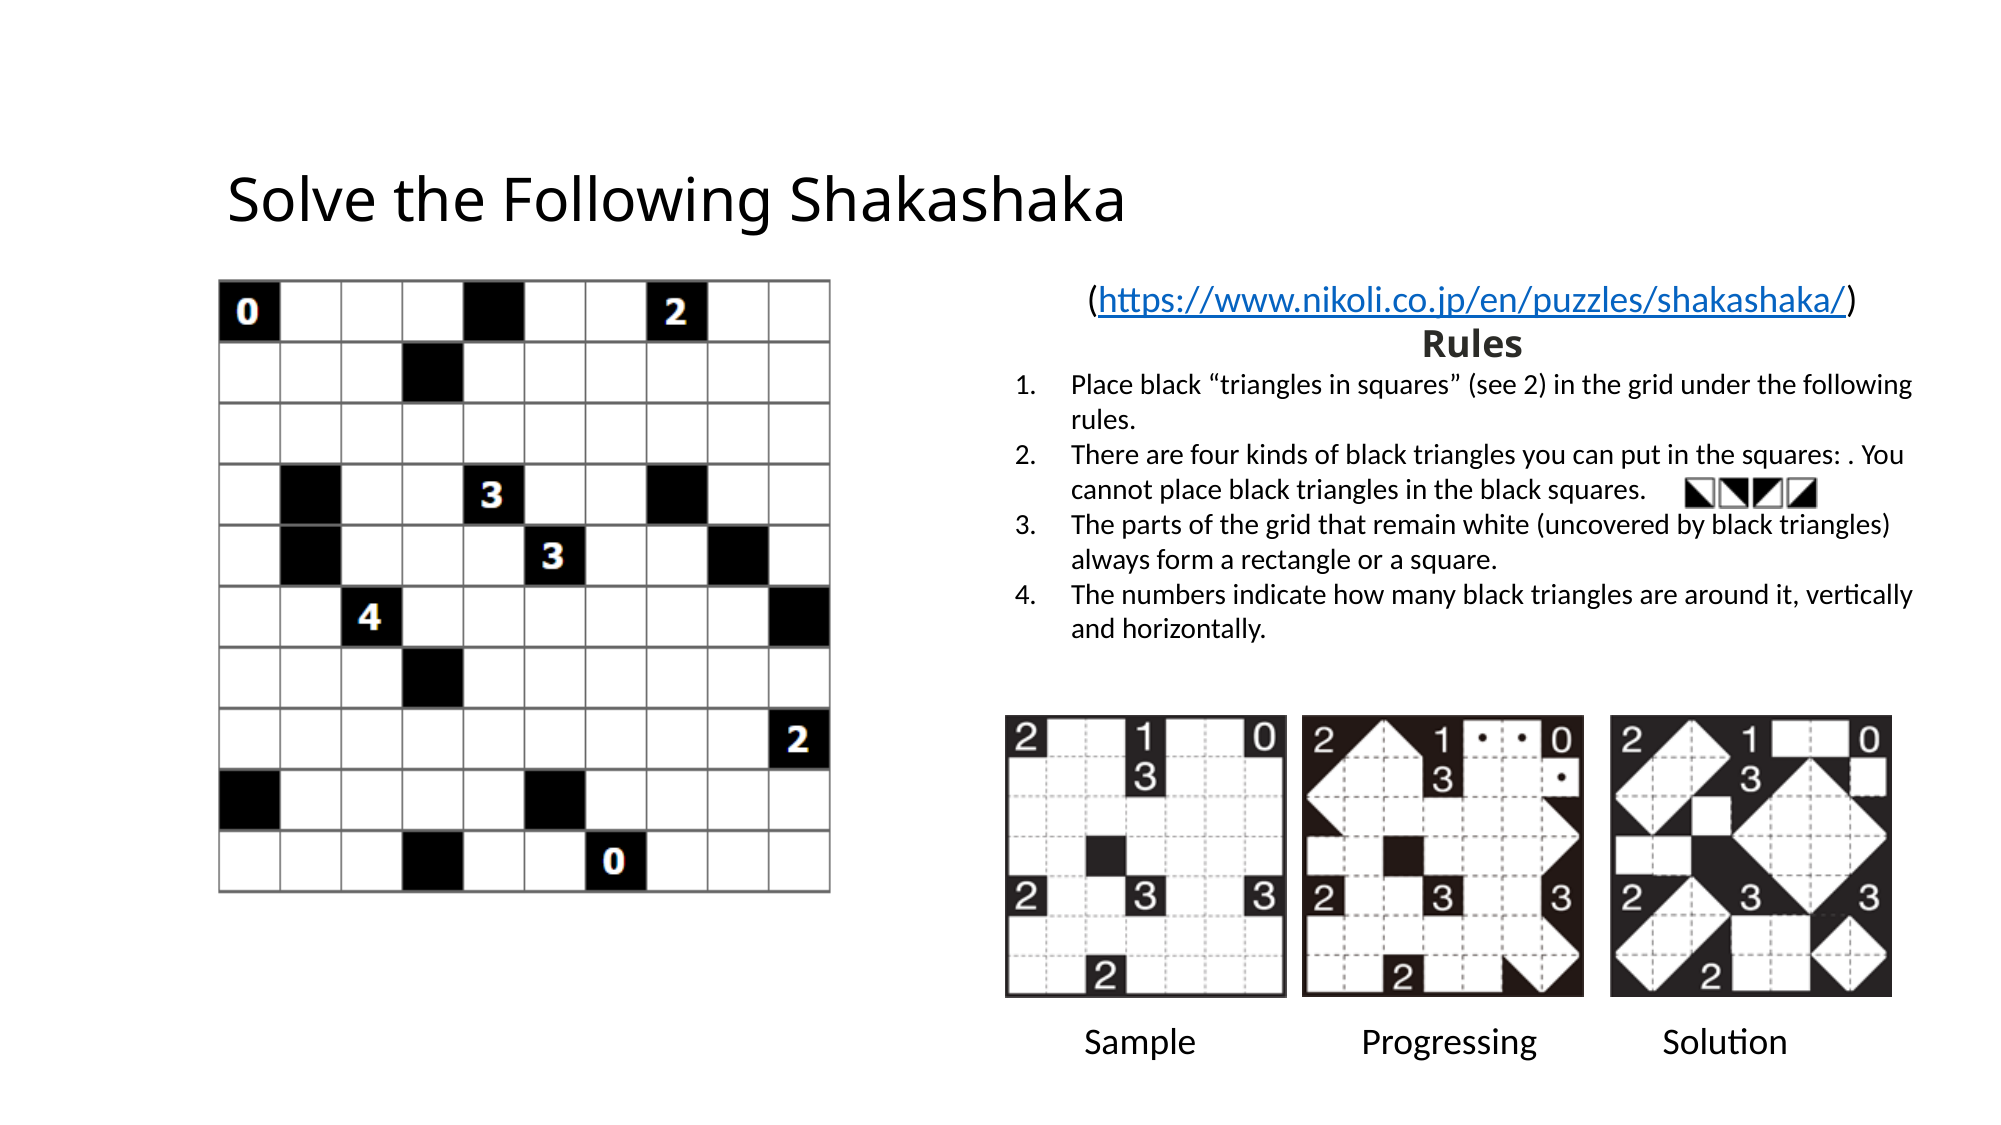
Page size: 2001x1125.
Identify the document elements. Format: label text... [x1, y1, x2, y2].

picture [1302, 715, 1584, 998]
text_box Sample [1069, 1009, 1212, 1070]
text_box Solution [1647, 1009, 1804, 1070]
text_box (https://www.nikoli.co.jp/en/puzzles/shakashaka/) Rules Place black “triangles in squares” (see 2) in the grid under the following rules. There are four kinds of black triangles you can put in the squares: . You cannot place black triangles in the black squares. The parts of the grid that remain white (uncovered by black triangles) always form a rectangle or a square. The numbers indicate how many black triangles are around it, vertically and horizontally. [999, 267, 1945, 653]
picture [1610, 715, 1892, 998]
picture [1005, 715, 1287, 998]
title Solve the Following Shakashaka [212, 161, 1788, 243]
text_box Progressing [1346, 1009, 1553, 1070]
picture [1684, 477, 1818, 510]
picture [217, 278, 834, 895]
